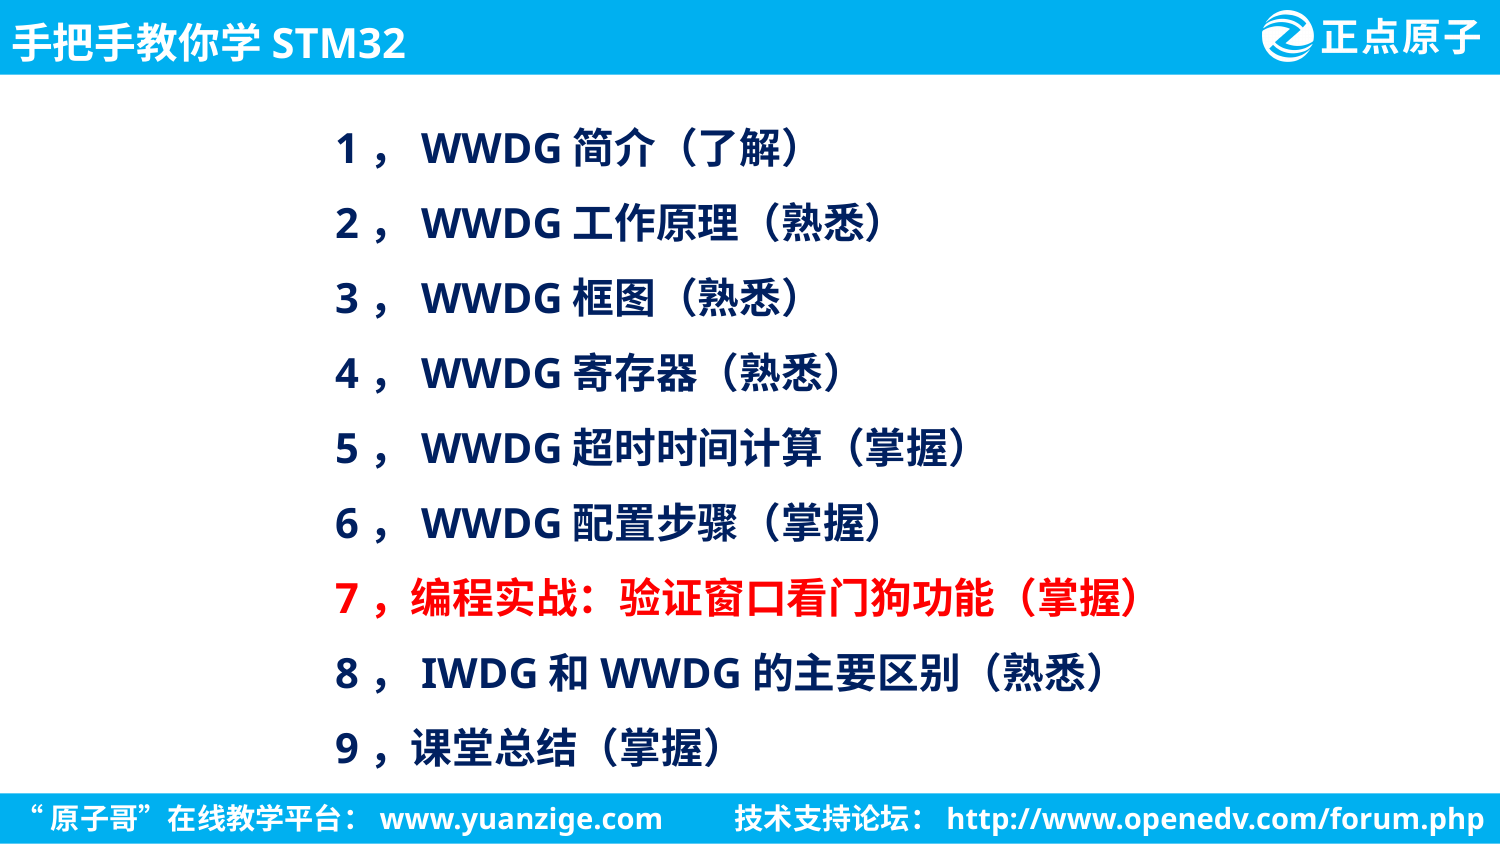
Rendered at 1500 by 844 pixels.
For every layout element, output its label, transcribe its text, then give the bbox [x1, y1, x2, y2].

picture [1263, 27, 1307, 61]
text_box [0, 0, 1500, 76]
picture [1412, 44, 1418, 52]
picture [1431, 44, 1438, 52]
picture [1445, 21, 1479, 54]
text_box 1，WWDG简介（了解） 2，WWDG工作原理（熟悉） 3，WWDG框图（熟悉） 4，WWDG寄存器（熟悉） 5，WWDG超时时间计算（掌握） 6，WWDG配置步骤（掌握） 7，编程实战：验证窗口看门狗功能（掌握） 8，IWDG和WWDG的主要区别（熟悉） 9，课堂总结（掌握） [327, 93, 1173, 776]
picture [1267, 11, 1313, 45]
picture [1322, 21, 1357, 52]
picture [1404, 20, 1438, 54]
picture [1364, 45, 1370, 53]
text_box “原子哥”在线教学平台：www.yuanzige.com [0, 793, 544, 843]
picture [1391, 45, 1397, 53]
text_box 手把手教你学STM32 [0, 0, 967, 75]
picture [1367, 18, 1396, 42]
text_box 技术支持论坛：http://www.openedv.com/forum.php [544, 793, 1500, 843]
